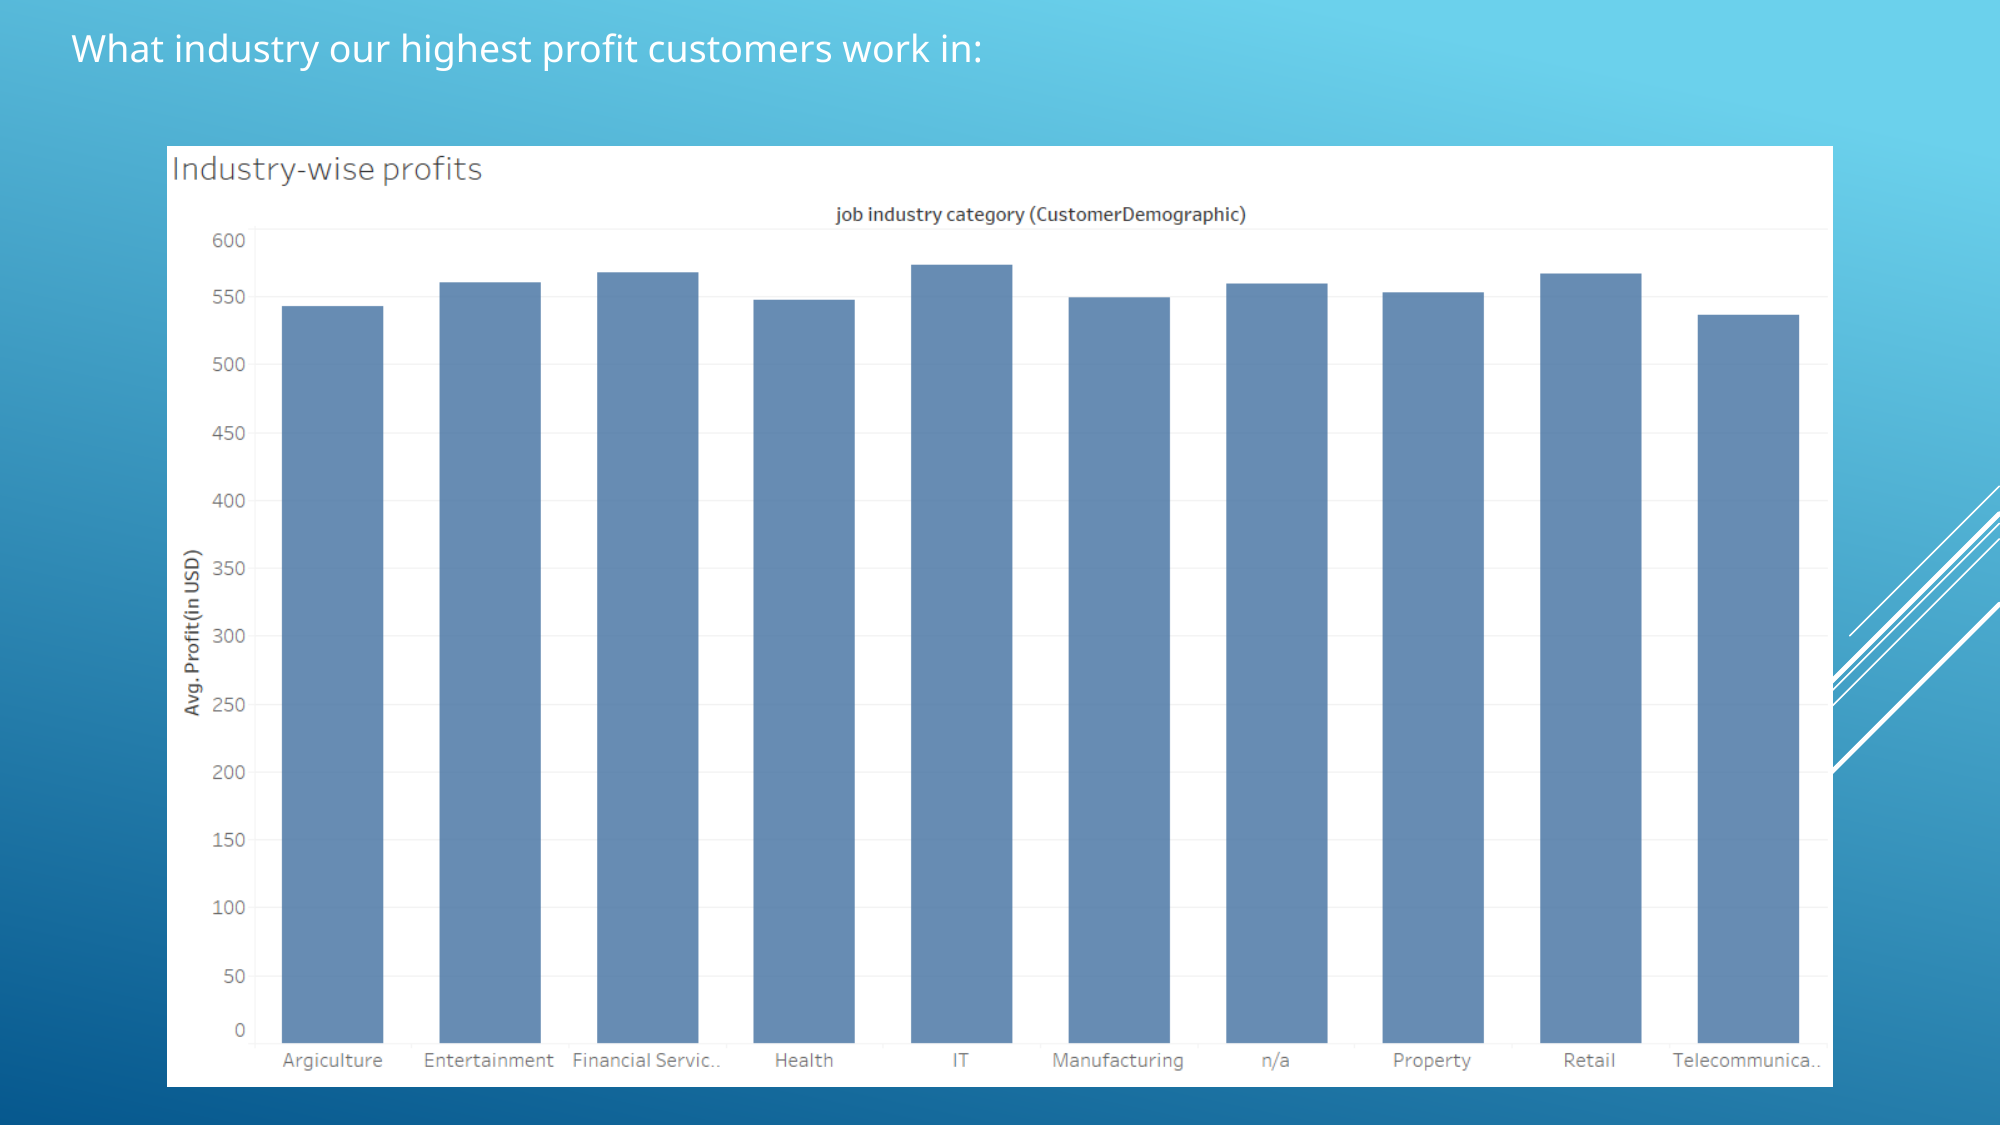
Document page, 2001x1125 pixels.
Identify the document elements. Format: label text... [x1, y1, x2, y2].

text_box What industry our highest profit customers work in: [56, 17, 1390, 78]
picture [167, 146, 1833, 1087]
